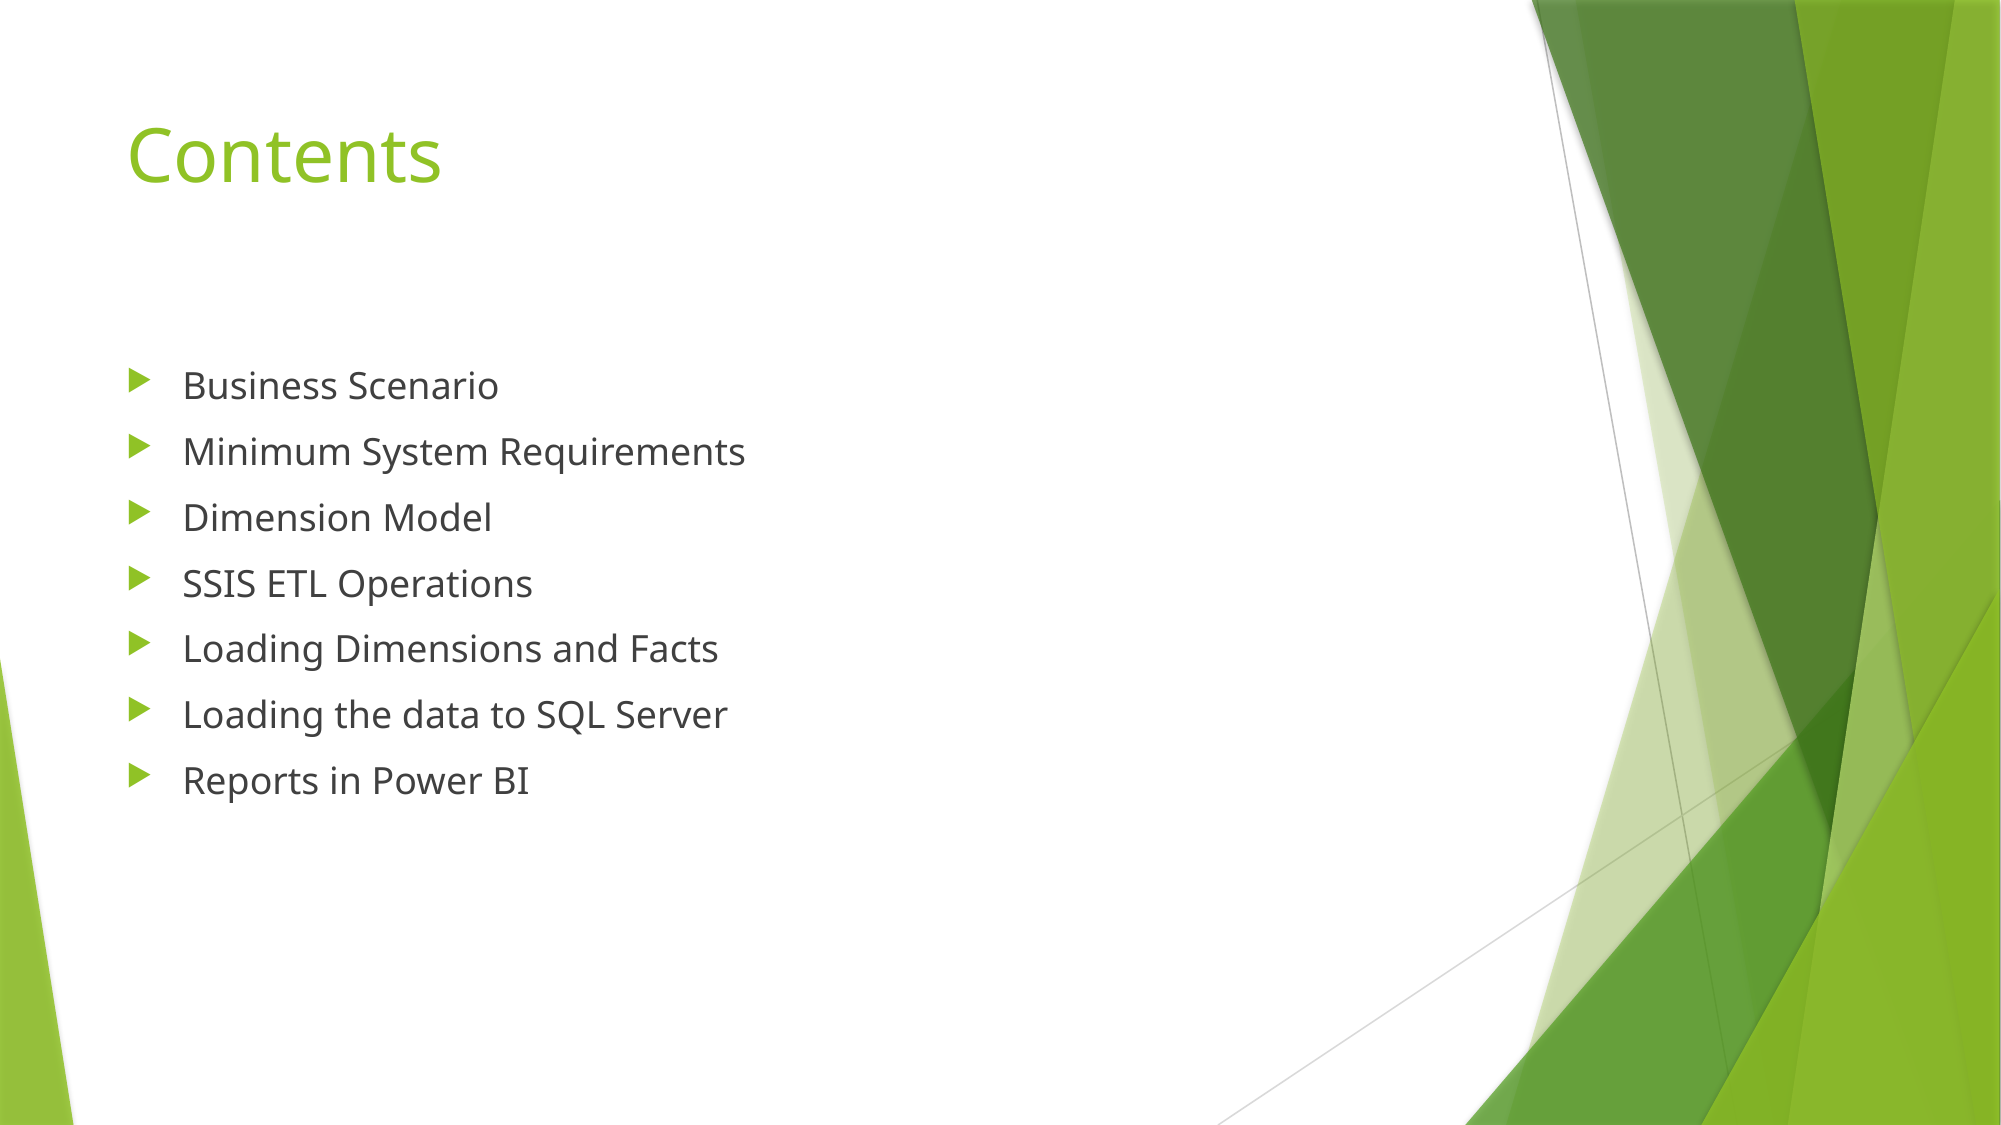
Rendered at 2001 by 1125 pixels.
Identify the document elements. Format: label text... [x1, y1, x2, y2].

list Business Scenario Minimum System Requirements Dimension Model SSIS ETL Operations Loading Dimensions and Facts Loading the data to SQL Server Reports in Power BI [111, 354, 1522, 992]
title Contents [111, 99, 1522, 317]
